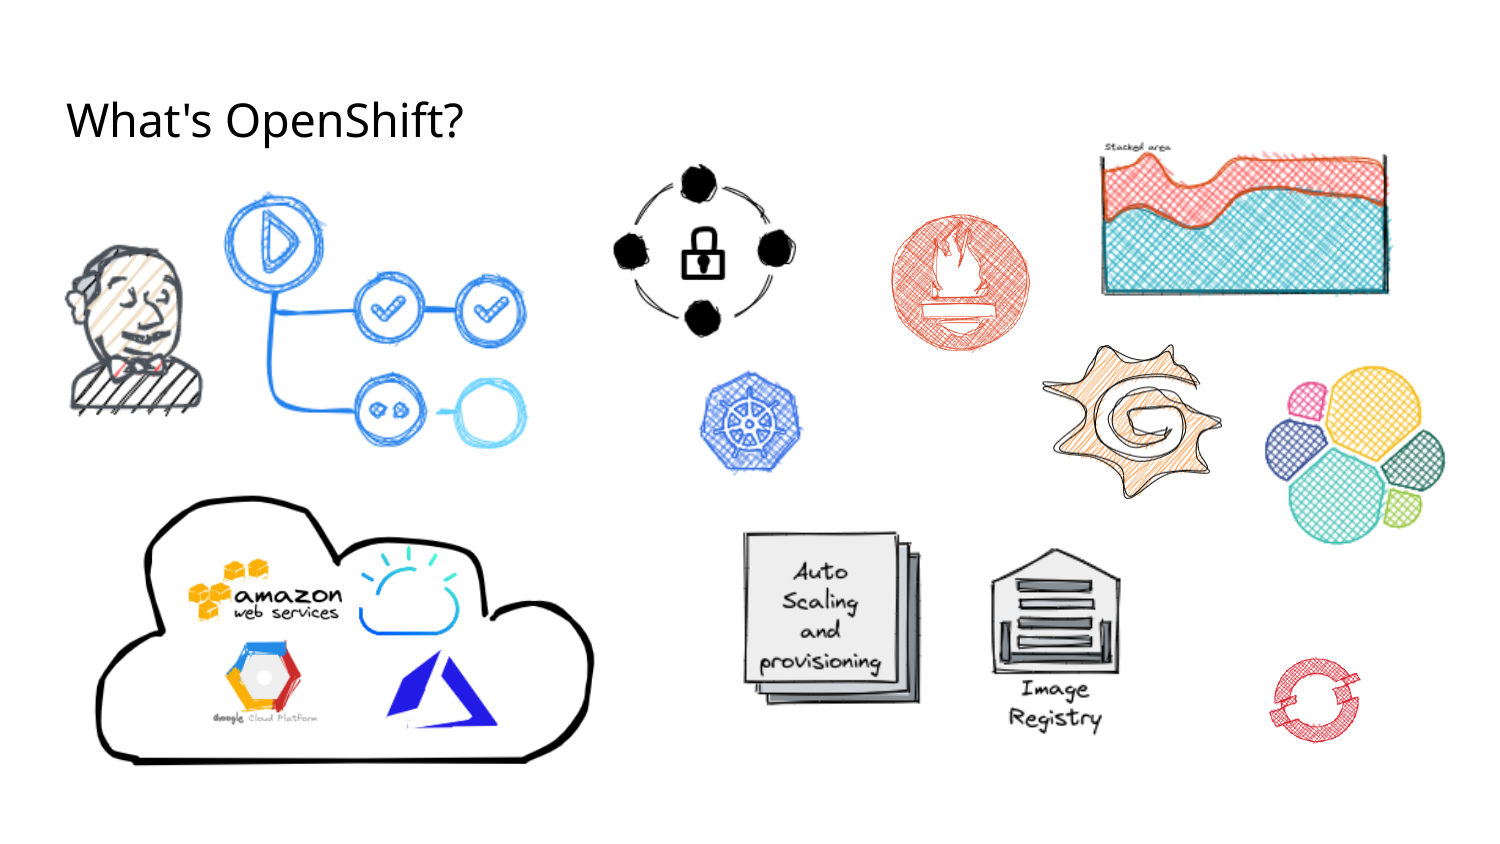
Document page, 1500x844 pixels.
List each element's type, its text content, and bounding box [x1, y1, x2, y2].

picture [976, 533, 1135, 749]
picture [1245, 346, 1464, 565]
picture [50, 180, 540, 463]
picture [86, 486, 603, 776]
picture [602, 154, 805, 348]
picture [685, 356, 815, 487]
picture [731, 519, 934, 719]
picture [1261, 651, 1367, 748]
picture [884, 208, 1232, 508]
picture [1086, 122, 1403, 311]
title What's OpenShift? [51, 72, 1449, 167]
